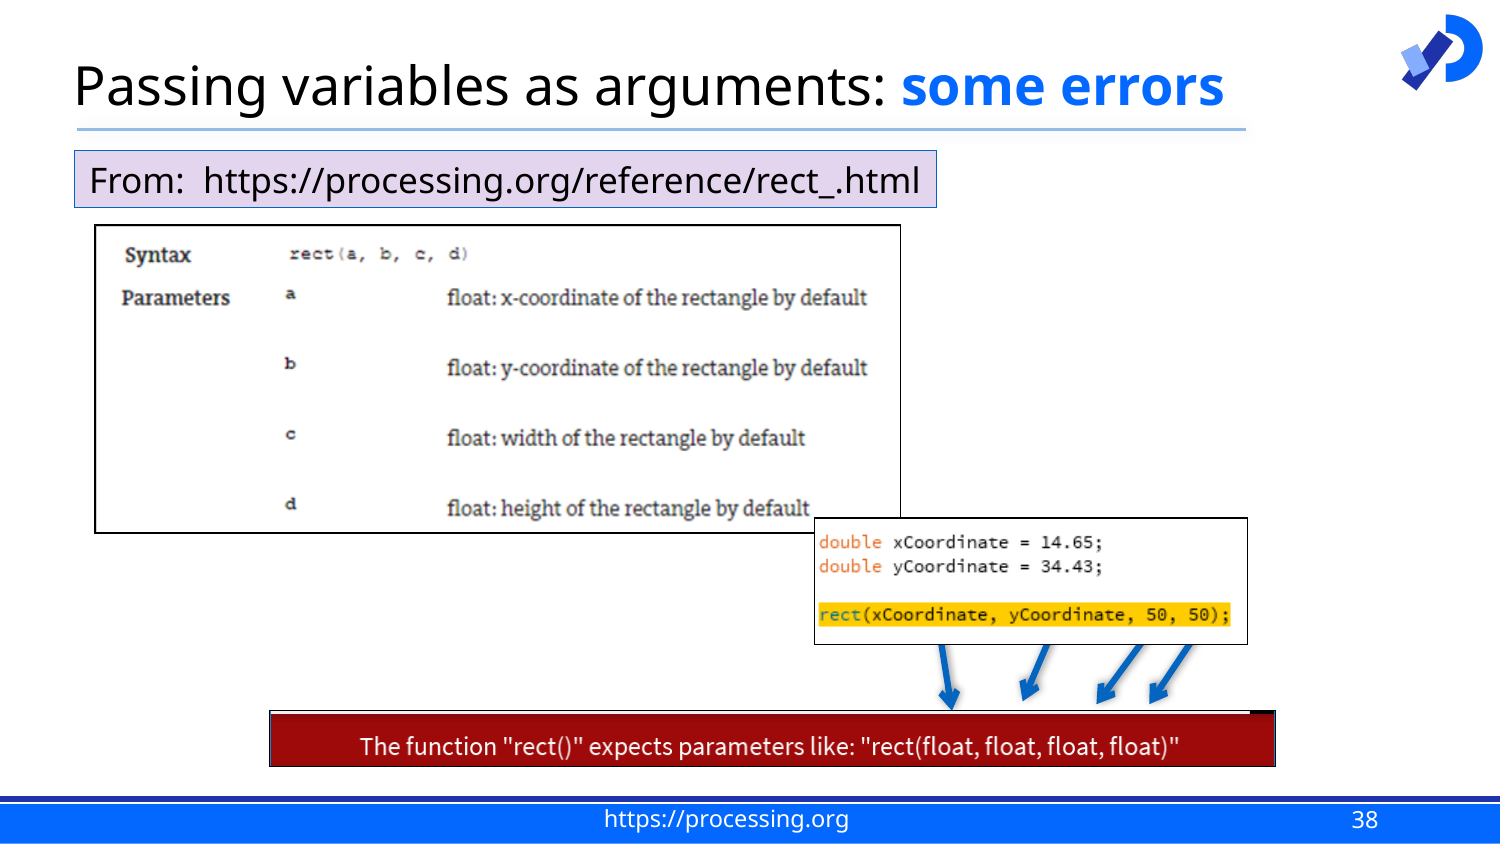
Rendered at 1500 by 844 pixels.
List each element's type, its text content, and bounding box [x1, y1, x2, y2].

slide_number 38 [1074, 799, 1388, 844]
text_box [1022, 650, 1058, 702]
picture [268, 710, 1276, 768]
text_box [939, 650, 953, 703]
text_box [1149, 650, 1201, 703]
picture [1398, 9, 1485, 96]
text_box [1096, 650, 1144, 703]
picture [95, 224, 1248, 645]
footer https://processing.org [527, 802, 927, 843]
text_box From: https://processing.org/reference/rect_.html [74, 150, 937, 208]
title Passing variables as arguments: some errors [64, 0, 1341, 126]
